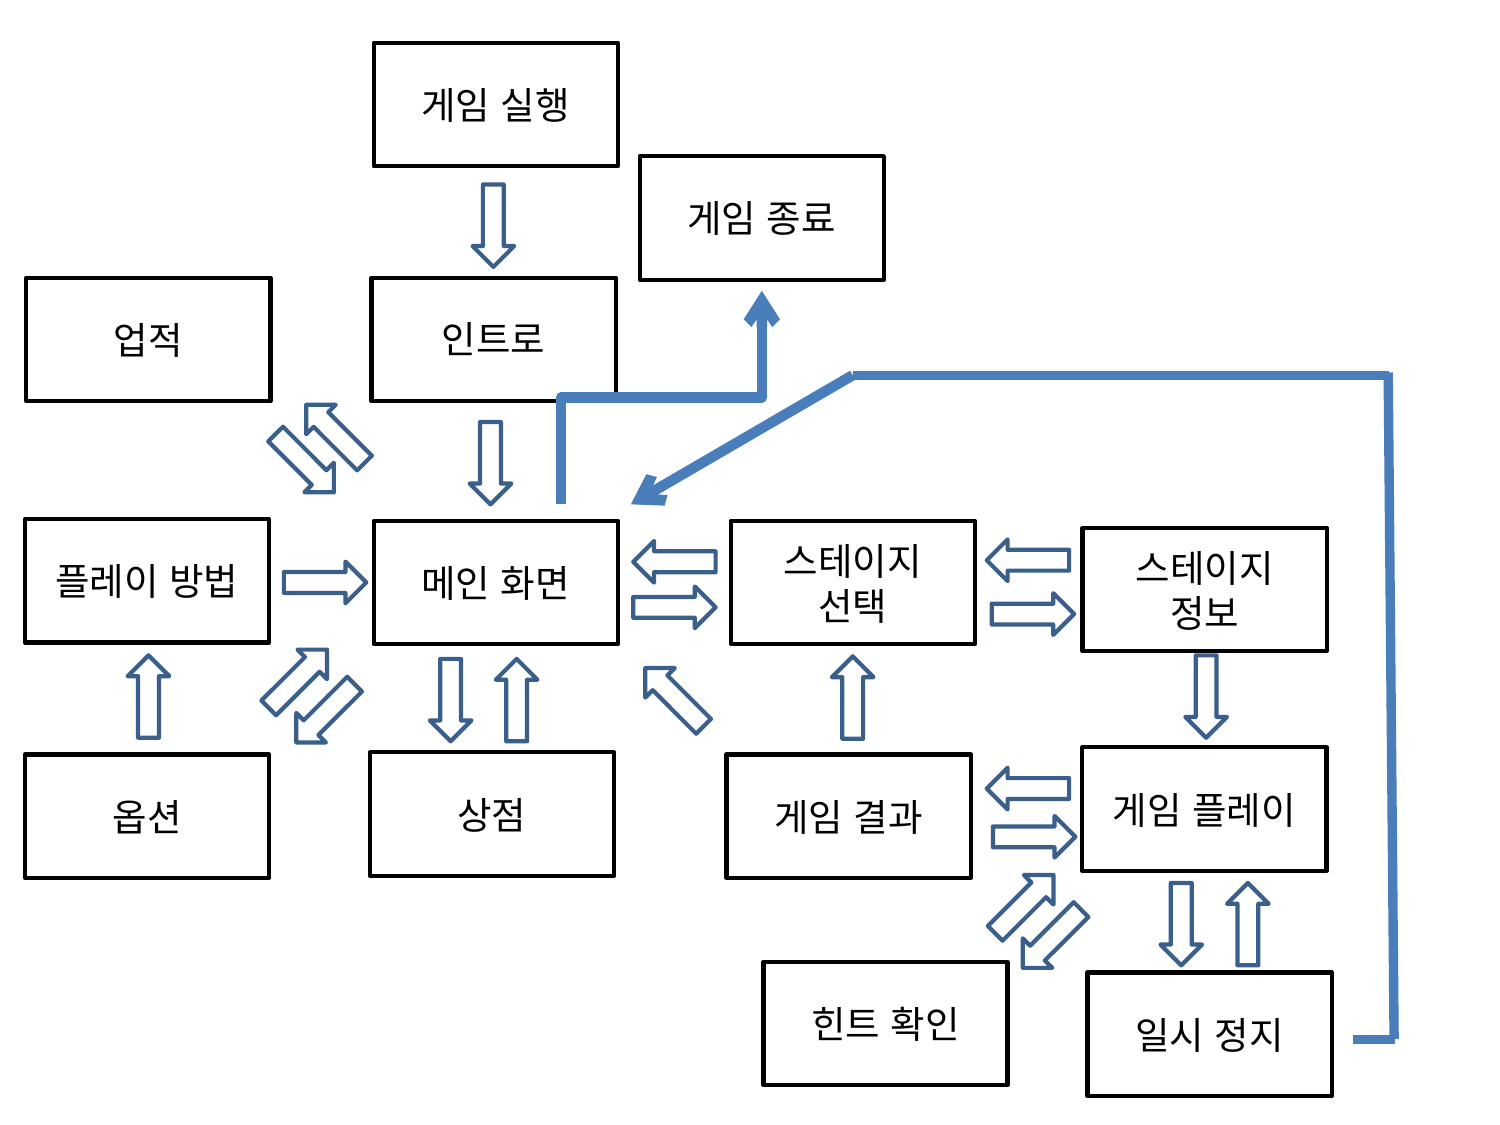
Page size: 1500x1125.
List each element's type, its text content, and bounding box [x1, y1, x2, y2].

text_box 게임 실행 [372, 41, 620, 168]
text_box [984, 765, 1072, 812]
text_box [631, 584, 718, 631]
text_box [990, 814, 1078, 860]
text_box 게임 종료 [638, 154, 886, 282]
text_box [1020, 900, 1091, 970]
text_box [259, 647, 330, 718]
text_box [369, 276, 618, 403]
text_box 스테이지 선택 [729, 519, 977, 646]
text_box [294, 674, 365, 745]
text_box 일시 정지 [1085, 970, 1334, 1098]
text_box 플레이 방법 [23, 517, 271, 645]
text_box [643, 665, 714, 736]
text_box 인트로 [371, 309, 549, 369]
text_box [493, 656, 540, 744]
text_box 업적 [24, 276, 273, 403]
text_box [631, 539, 718, 585]
text_box 메인 화면 [372, 519, 620, 646]
text_box [125, 653, 172, 740]
text_box 옵션 [23, 752, 271, 880]
text_box [989, 591, 1077, 637]
text_box [829, 654, 876, 741]
text_box [1183, 653, 1229, 740]
text_box [984, 537, 1072, 584]
text_box 게임 플레이 [1080, 745, 1329, 873]
text_box [467, 419, 514, 507]
text_box [304, 402, 374, 473]
text_box [281, 559, 369, 606]
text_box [768, 374, 853, 505]
text_box [427, 656, 474, 744]
text_box [1158, 880, 1205, 968]
text_box 상점 [368, 750, 616, 878]
text_box 힌트 확인 [761, 960, 1010, 1087]
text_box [1387, 372, 1395, 1040]
text_box 스테이지 정보 [1080, 526, 1329, 653]
text_box [470, 182, 517, 269]
text_box [266, 424, 336, 495]
text_box [1225, 880, 1271, 968]
text_box [985, 872, 1056, 943]
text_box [554, 296, 769, 499]
text_box 게임 결과 [724, 752, 973, 880]
